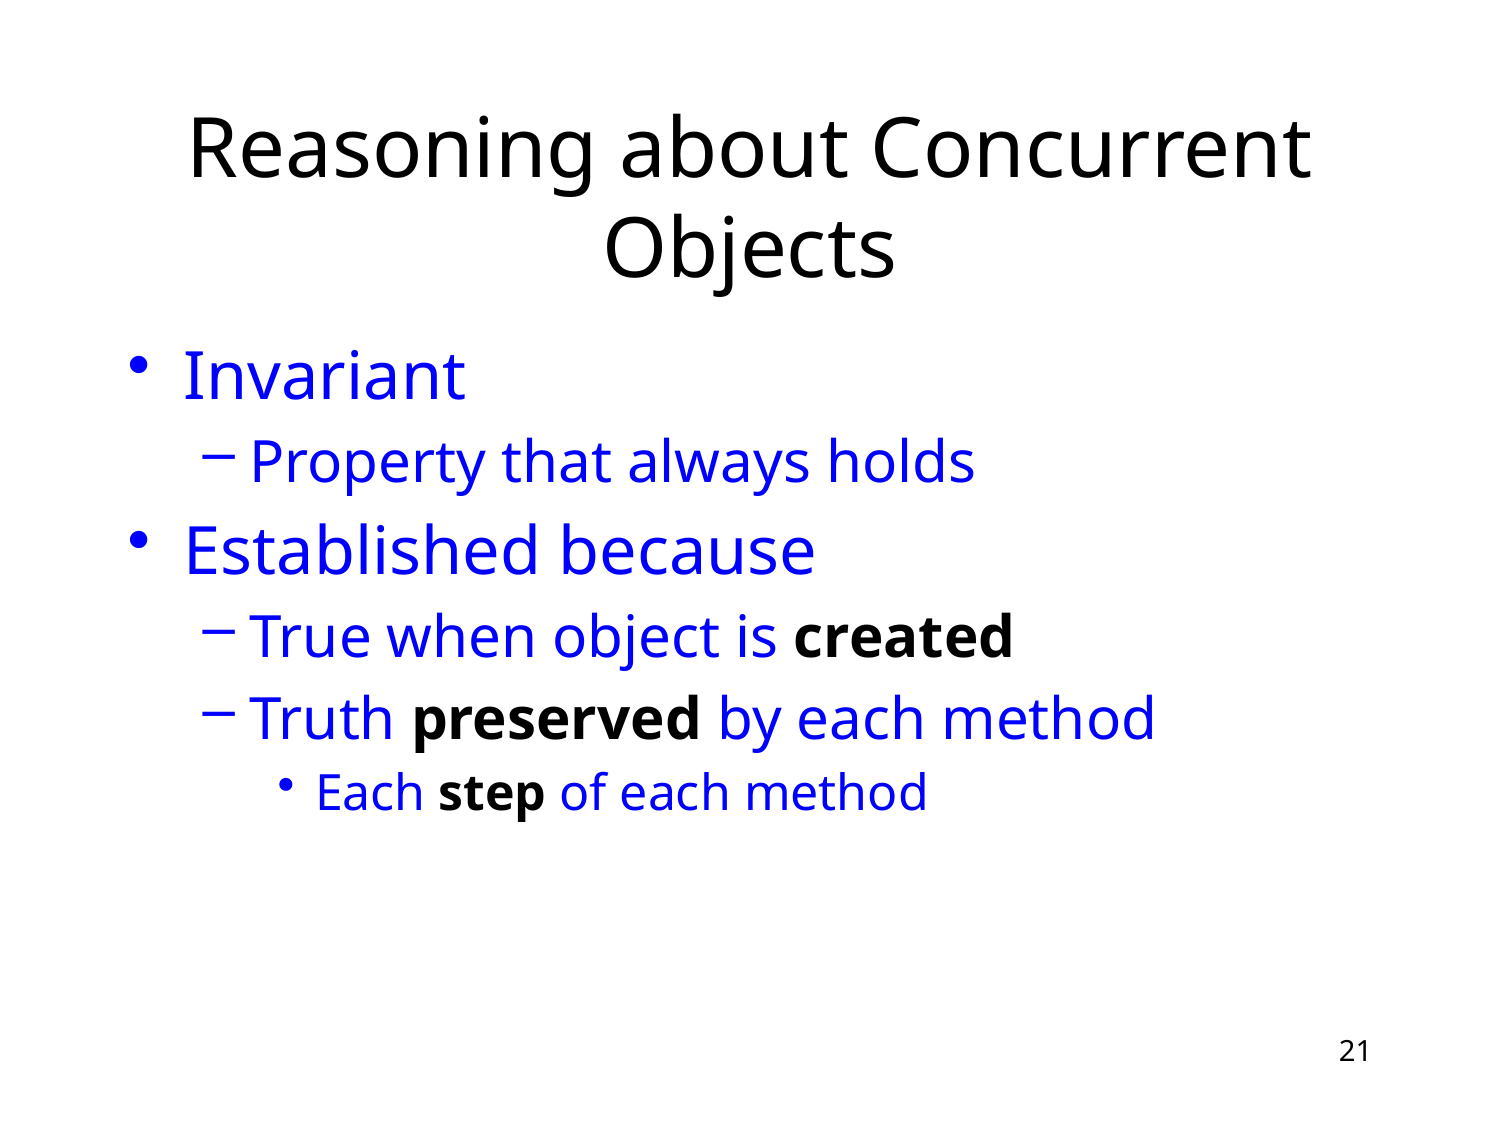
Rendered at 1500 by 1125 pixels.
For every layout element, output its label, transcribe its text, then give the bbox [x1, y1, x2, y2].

list Invariant Property that always holds Established because True when object is created Truth preserved by each method Each step of each method [112, 324, 1388, 1000]
title Reasoning about Concurrent Objects [112, 99, 1388, 288]
slide_number 21 [1074, 1024, 1388, 1101]
